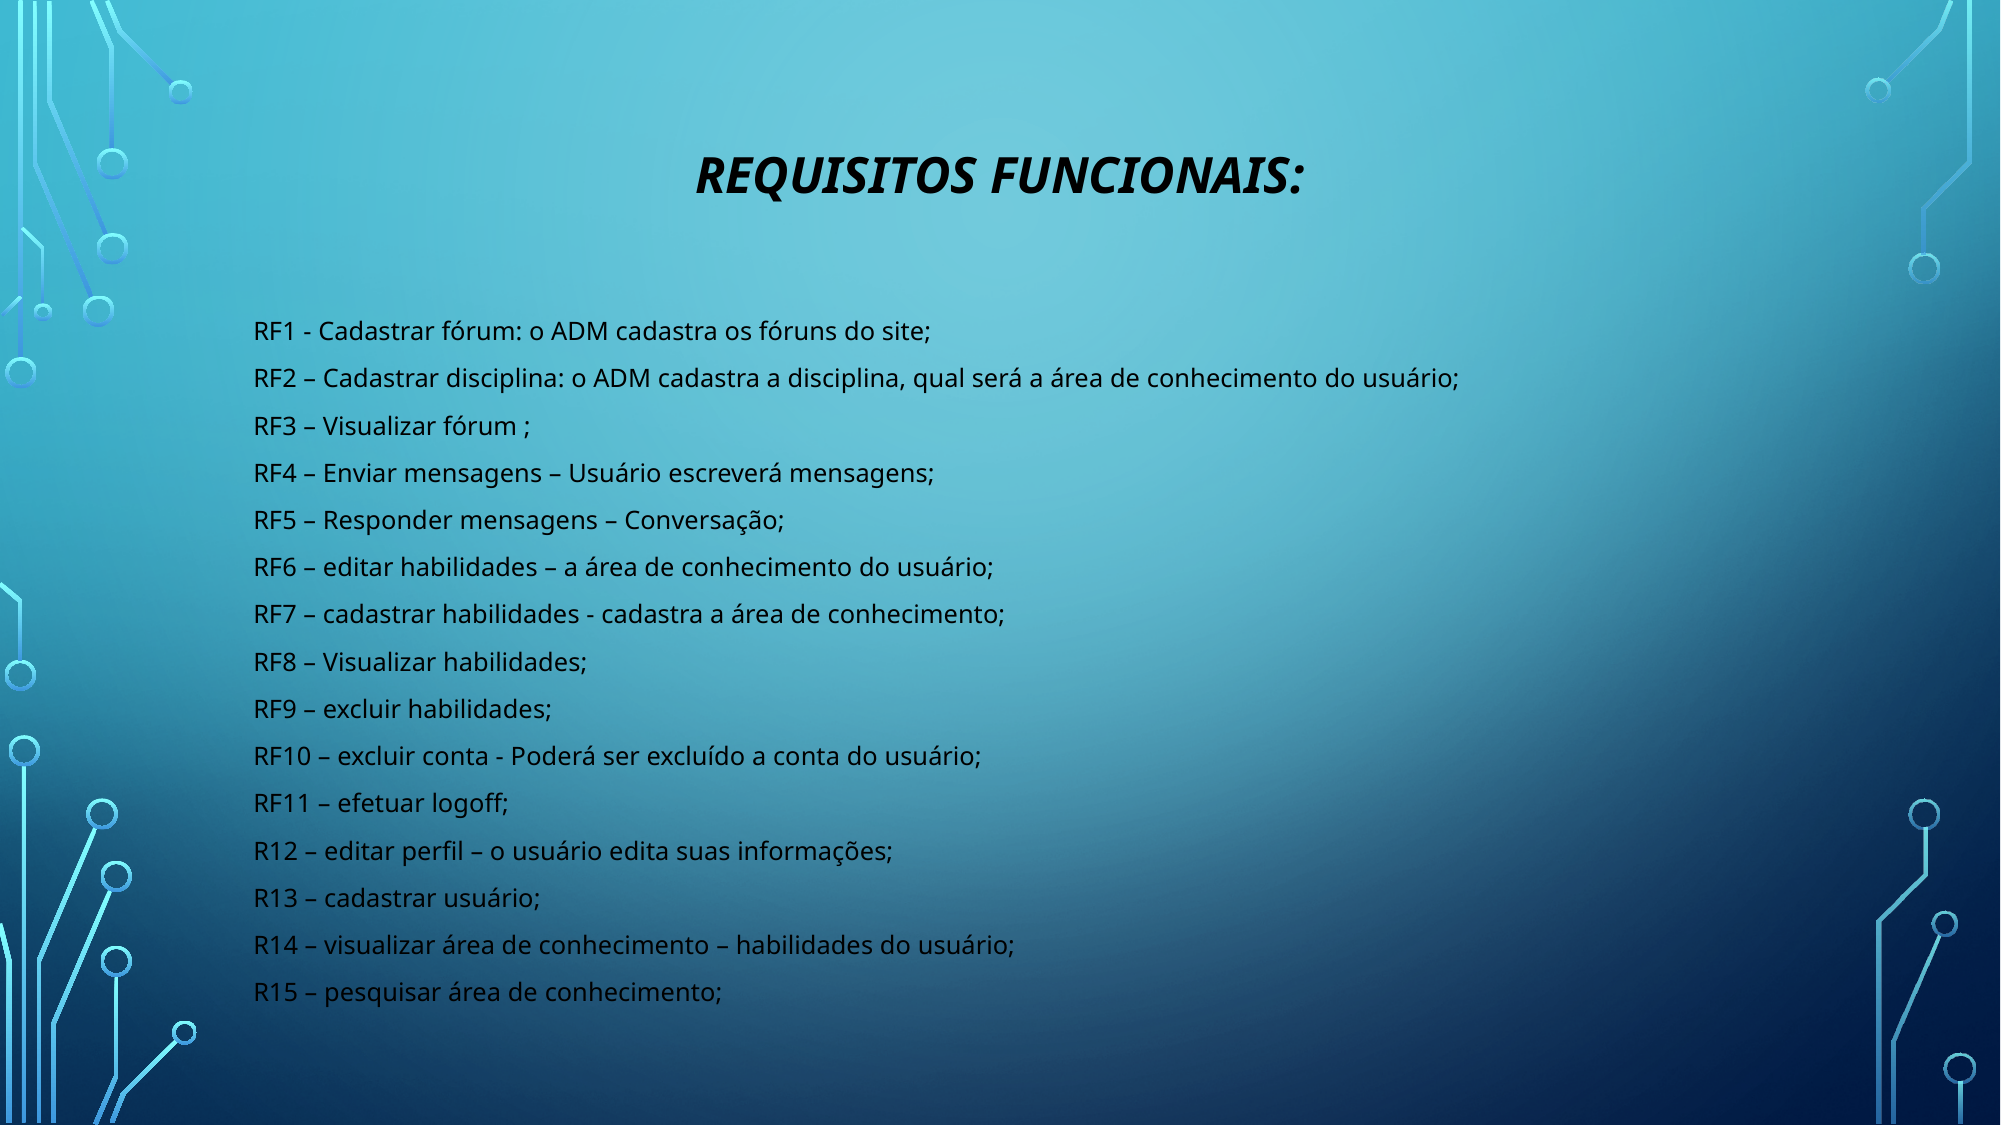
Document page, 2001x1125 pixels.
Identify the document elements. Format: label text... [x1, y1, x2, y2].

list RF1 - Cadastrar fórum: o ADM cadastra os fóruns do site; RF2 – Cadastrar disciplina: o ADM cadastra a disciplina, qual será a área de conhecimento do usuário; RF3 – Visualizar fórum ; RF4 – Enviar mensagens – Usuário escreverá mensagens; RF5 – Responder mensagens – Conversação; RF6 – editar habilidades – a área de conhecimento do usuário; RF7 – cadastrar habilidades - cadastra a área de conhecimento; RF8 – Visualizar habilidades; RF9 – excluir habilidades; RF10 – excluir conta - Poderá ser excluído a conta do usuário; RF11 – efetuar logoff; R12 – editar perfil – o usuário edita suas informações; R13 – cadastrar usuário; R14 – visualizar área de conhecimento – habilidades do usuário; R15 – pesquisar área de conhecimento; [238, 301, 1933, 1022]
title Requisitos Funcionais: [187, 101, 1813, 344]
